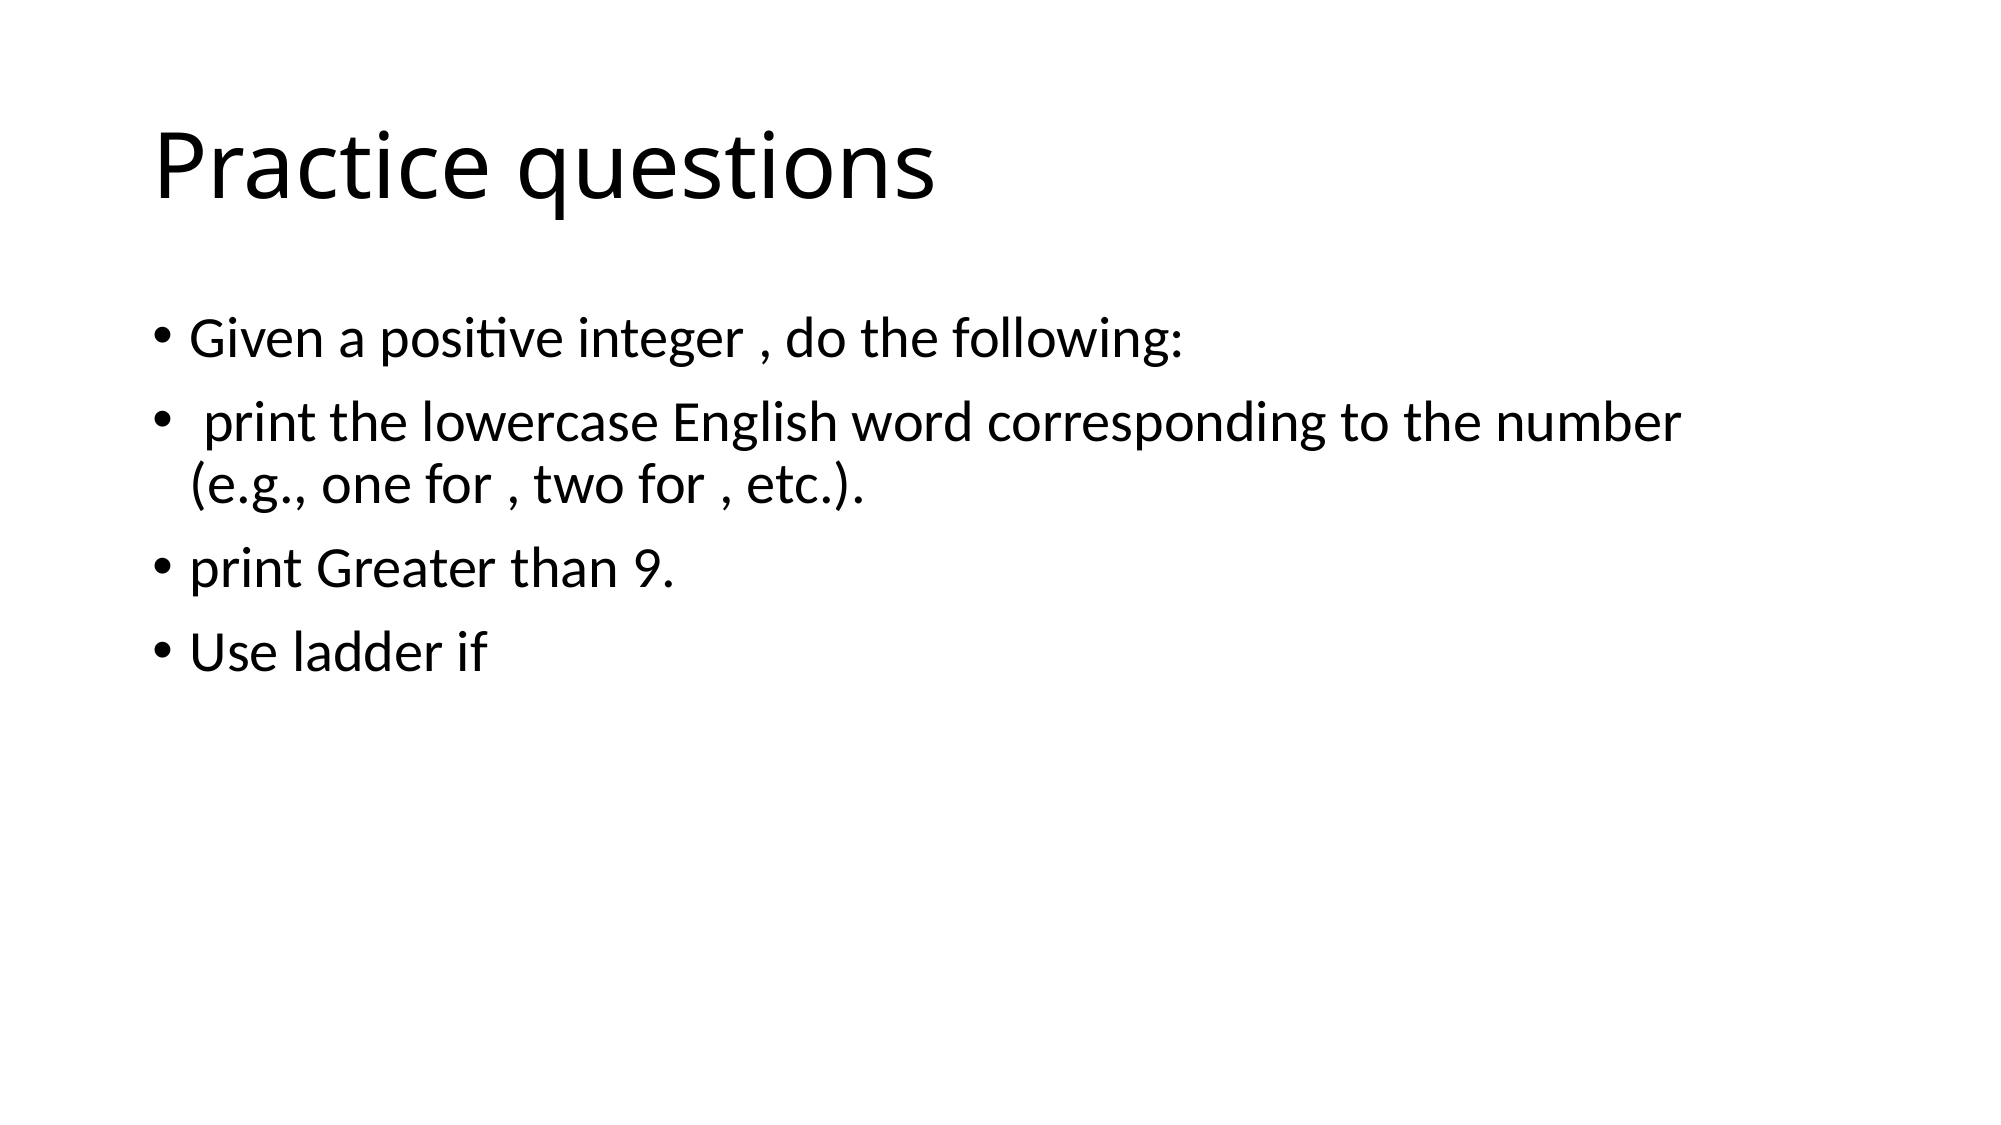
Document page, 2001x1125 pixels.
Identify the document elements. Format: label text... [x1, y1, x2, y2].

list Given a positive integer , do the following: print the lowercase English word corresponding to the number (e.g., one for , two for , etc.). print Greater than 9. Use ladder if [137, 299, 1863, 1014]
title Practice questions [137, 59, 1863, 278]
